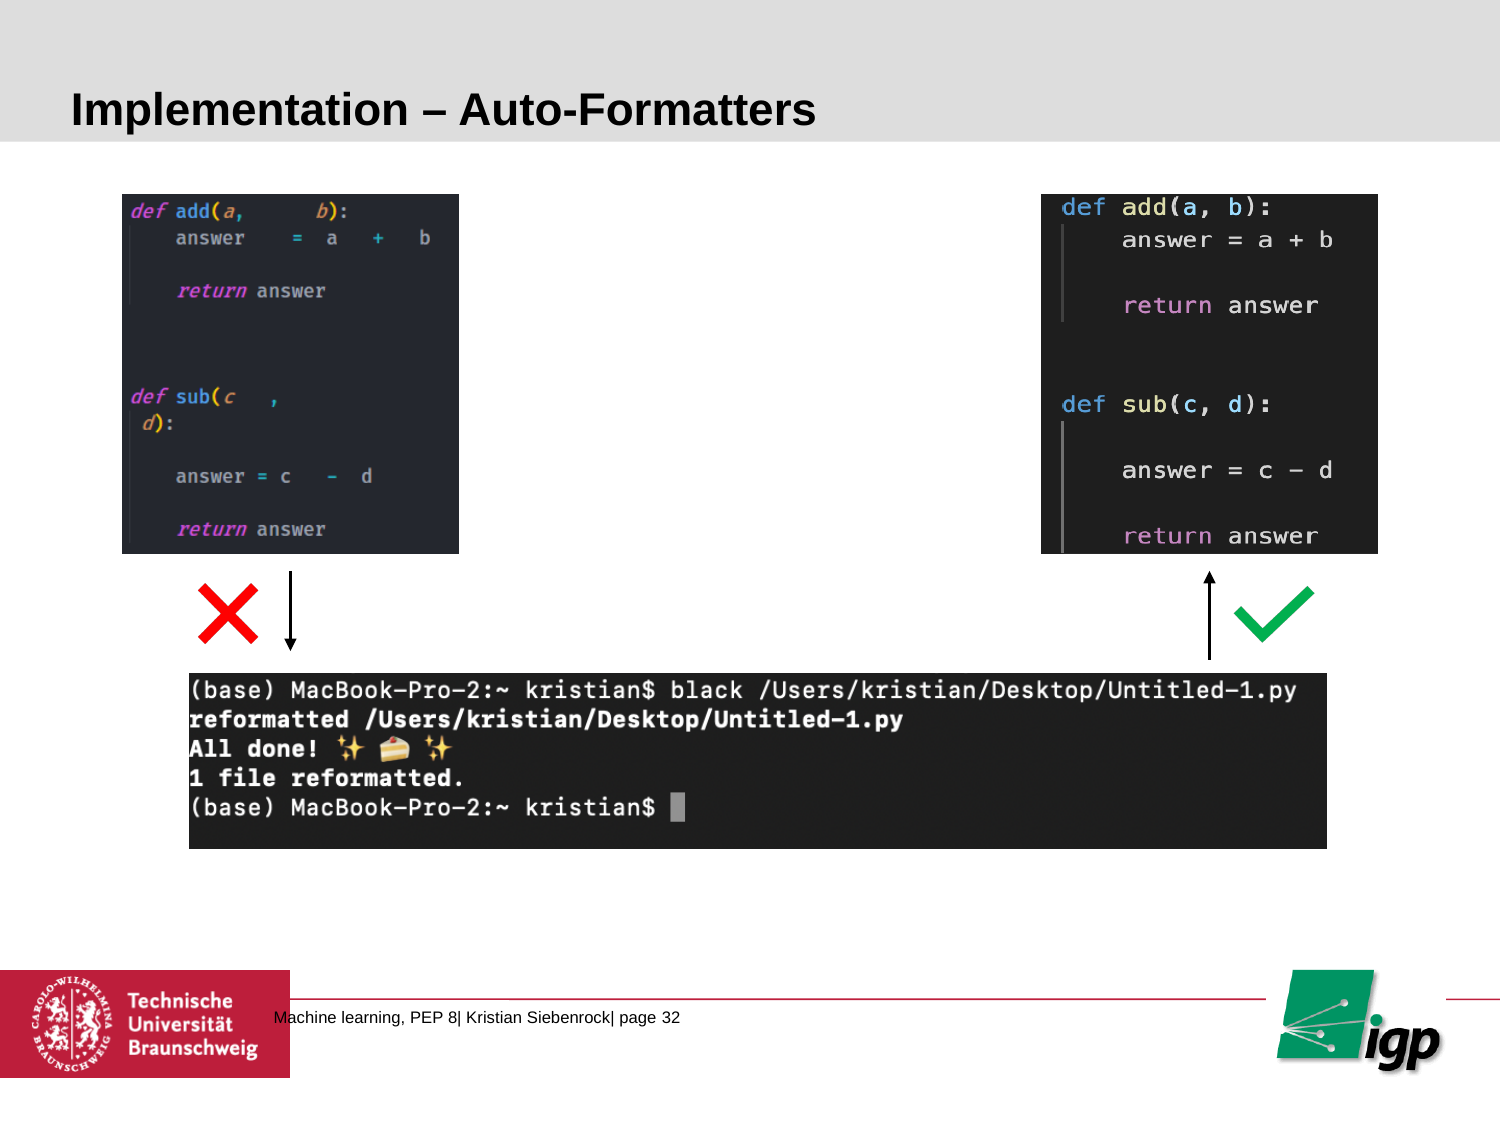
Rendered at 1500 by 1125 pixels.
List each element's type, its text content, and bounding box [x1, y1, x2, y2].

picture [0, 970, 290, 1078]
picture [188, 672, 1327, 849]
picture [1266, 960, 1446, 1078]
picture [1231, 572, 1316, 657]
title Implementation – Auto-Formatters [70, 17, 1445, 135]
picture [1041, 194, 1378, 555]
picture [187, 572, 270, 655]
picture [122, 194, 459, 555]
